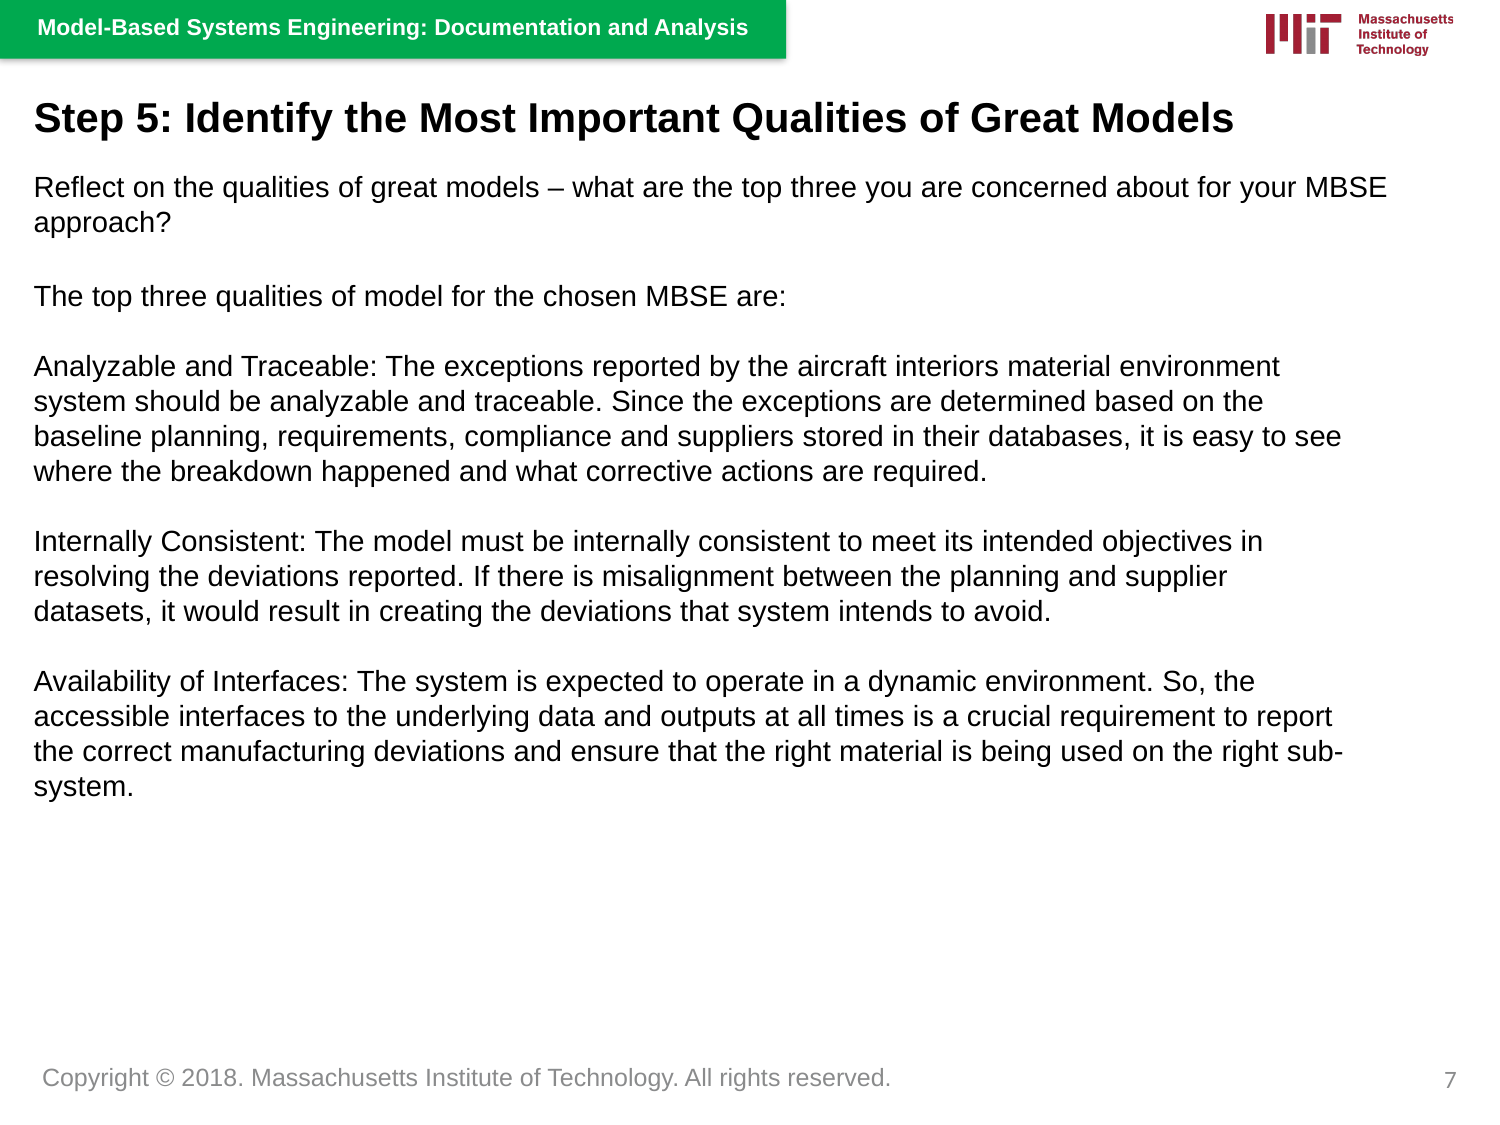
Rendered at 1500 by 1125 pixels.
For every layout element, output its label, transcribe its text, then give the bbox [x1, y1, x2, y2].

text_box The top three qualities of model for the chosen MBSE are: Analyzable and Traceable: The exceptions reported by the aircraft interiors material environment system should be analyzable and traceable. Since the exceptions are determined based on the baseline planning, requirements, compliance and suppliers stored in their databases, it is easy to see where the breakdown happened and what corrective actions are required. Internally Consistent: The model must be internally consistent to meet its intended objectives in resolving the deviations reported. If there is misalignment between the planning and supplier datasets, it would result in creating the deviations that system intends to avoid. Availability of Interfaces: The system is expected to operate in a dynamic environment. So, the accessible interfaces to the underlying data and outputs at all times is a crucial requirement to report the correct manufacturing deviations and ensure that the right material is being used on the right sub-system. [18, 270, 1365, 810]
slide_number 7 [1121, 1055, 1472, 1116]
picture [1266, 14, 1454, 56]
text_box Step 5: Identify the Most Important Qualities of Great Models [18, 76, 1339, 159]
text_box Reflect on the qualities of great models – what are the top three you are concerned about for your MBSE approach? [18, 160, 1472, 246]
